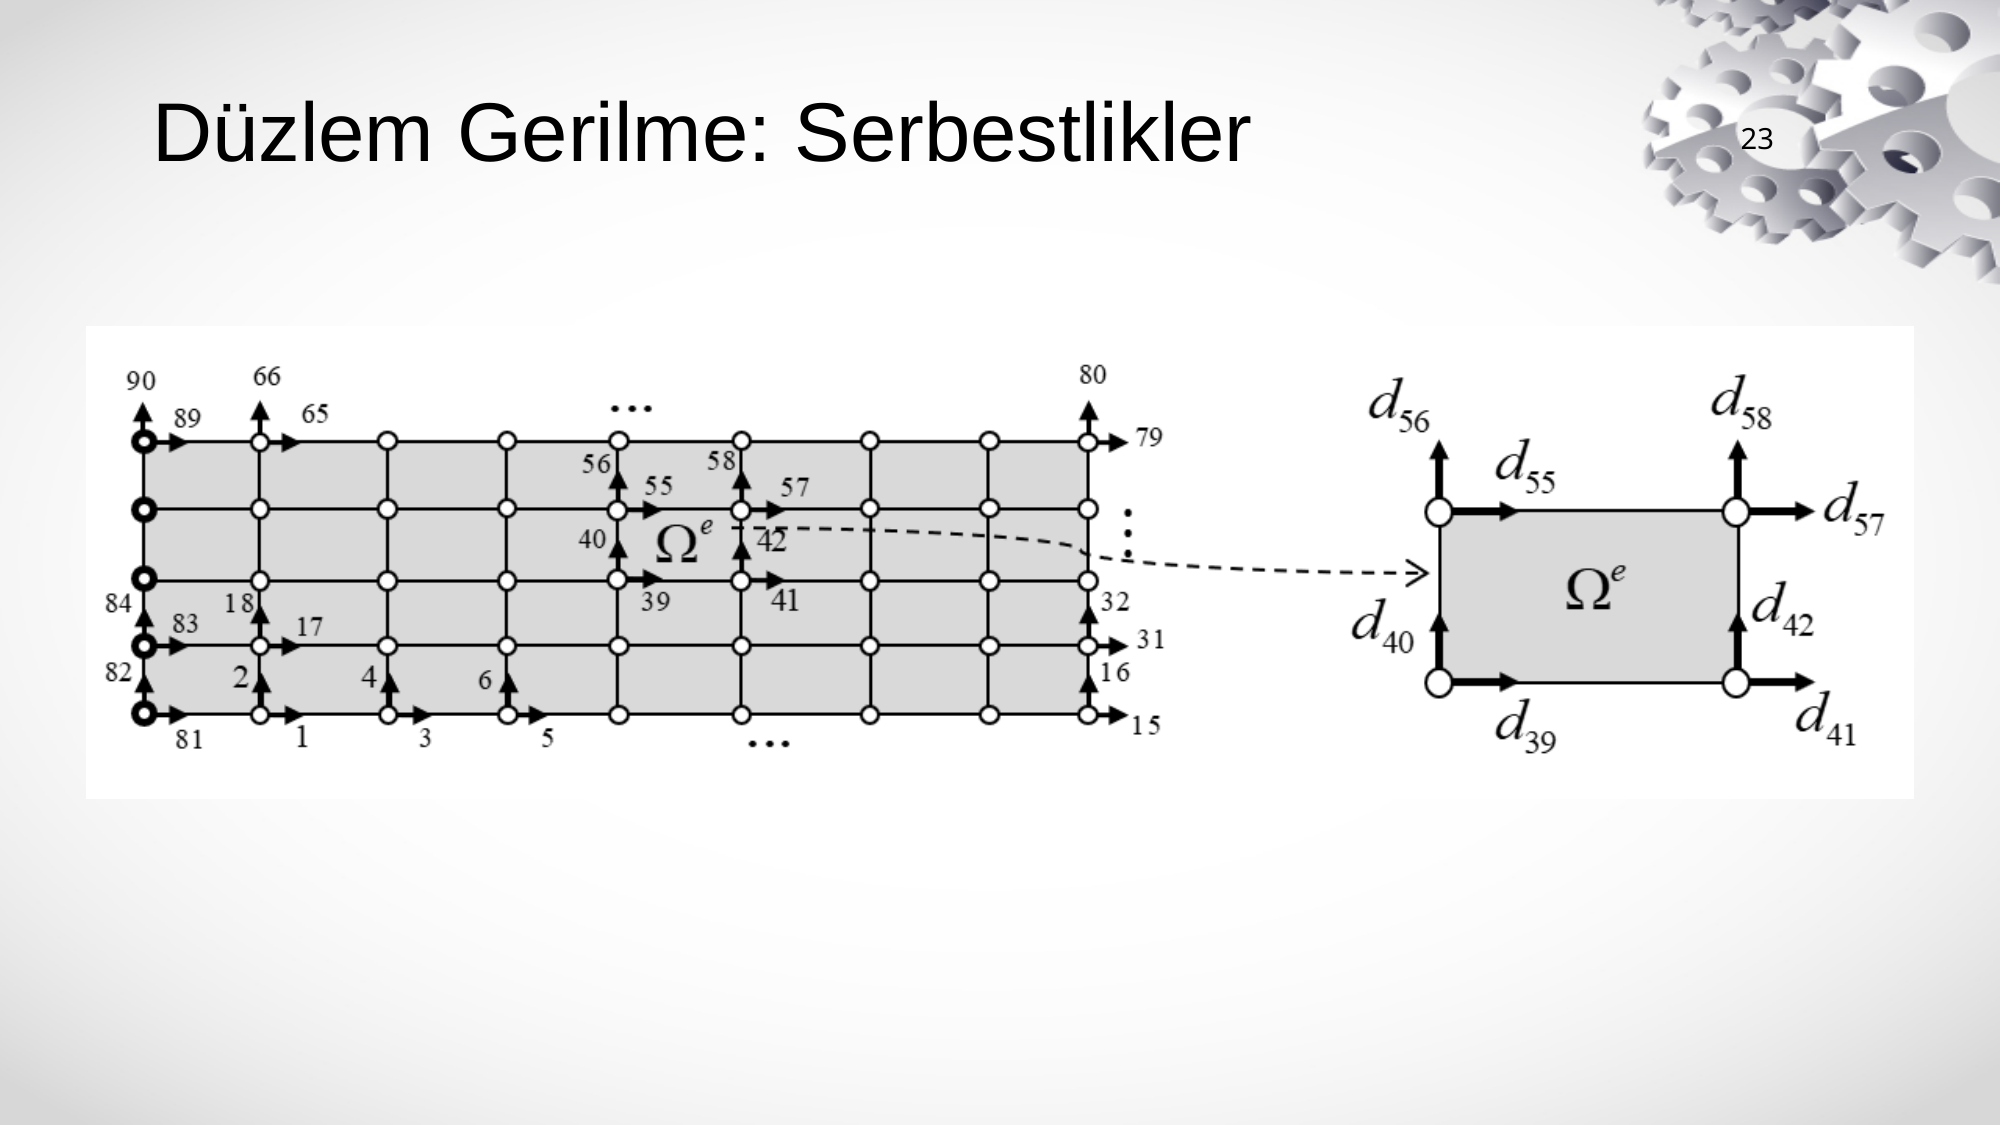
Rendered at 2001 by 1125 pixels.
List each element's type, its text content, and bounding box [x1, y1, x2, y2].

picture [0, 0, 2000, 1125]
title Düzlem Gerilme: Serbestlikler [137, 59, 1622, 196]
slide_number 23 [1704, 112, 1790, 171]
